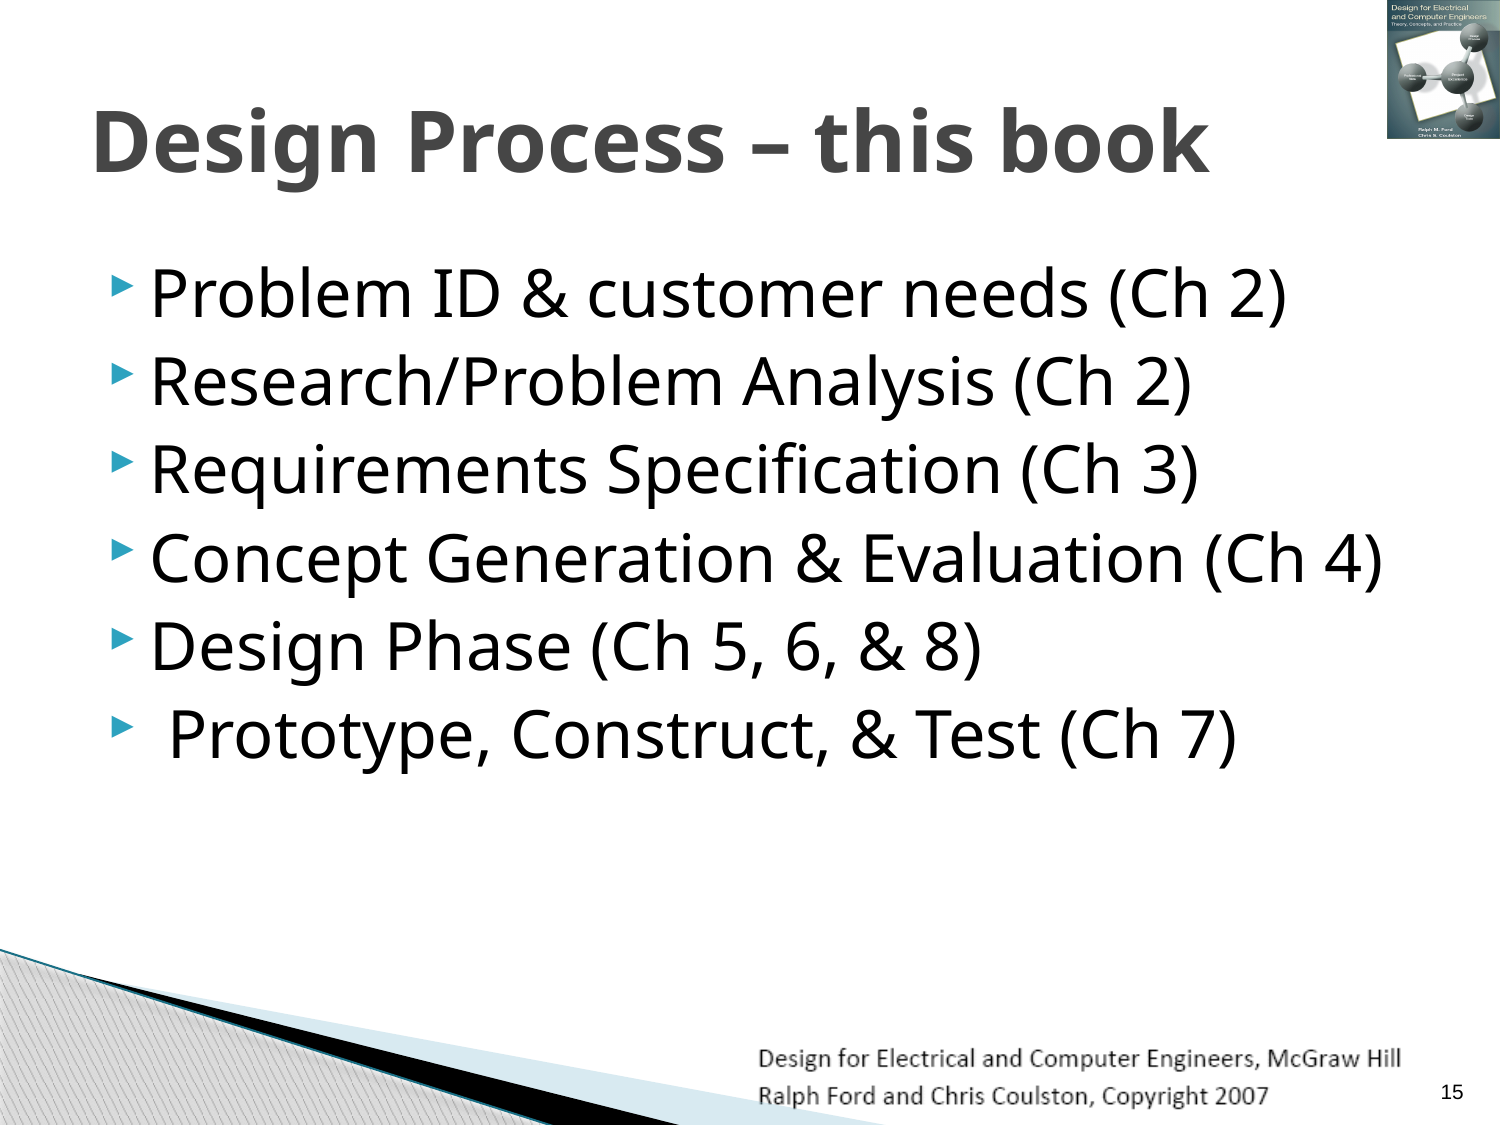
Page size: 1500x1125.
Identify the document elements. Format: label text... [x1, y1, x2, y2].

title Design Process – this book [75, 45, 1388, 233]
picture [750, 1039, 1415, 1125]
picture [1387, 0, 1500, 139]
slide_number 15 [1418, 1051, 1479, 1112]
list Problem ID & customer needs (Ch 2) Research/Problem Analysis (Ch 2) Requirements Specification (Ch 3) Concept Generation & Evaluation (Ch 4) Design Phase (Ch 5, 6, & 8) Prototype, Construct, & Test (Ch 7) [74, 242, 1426, 986]
